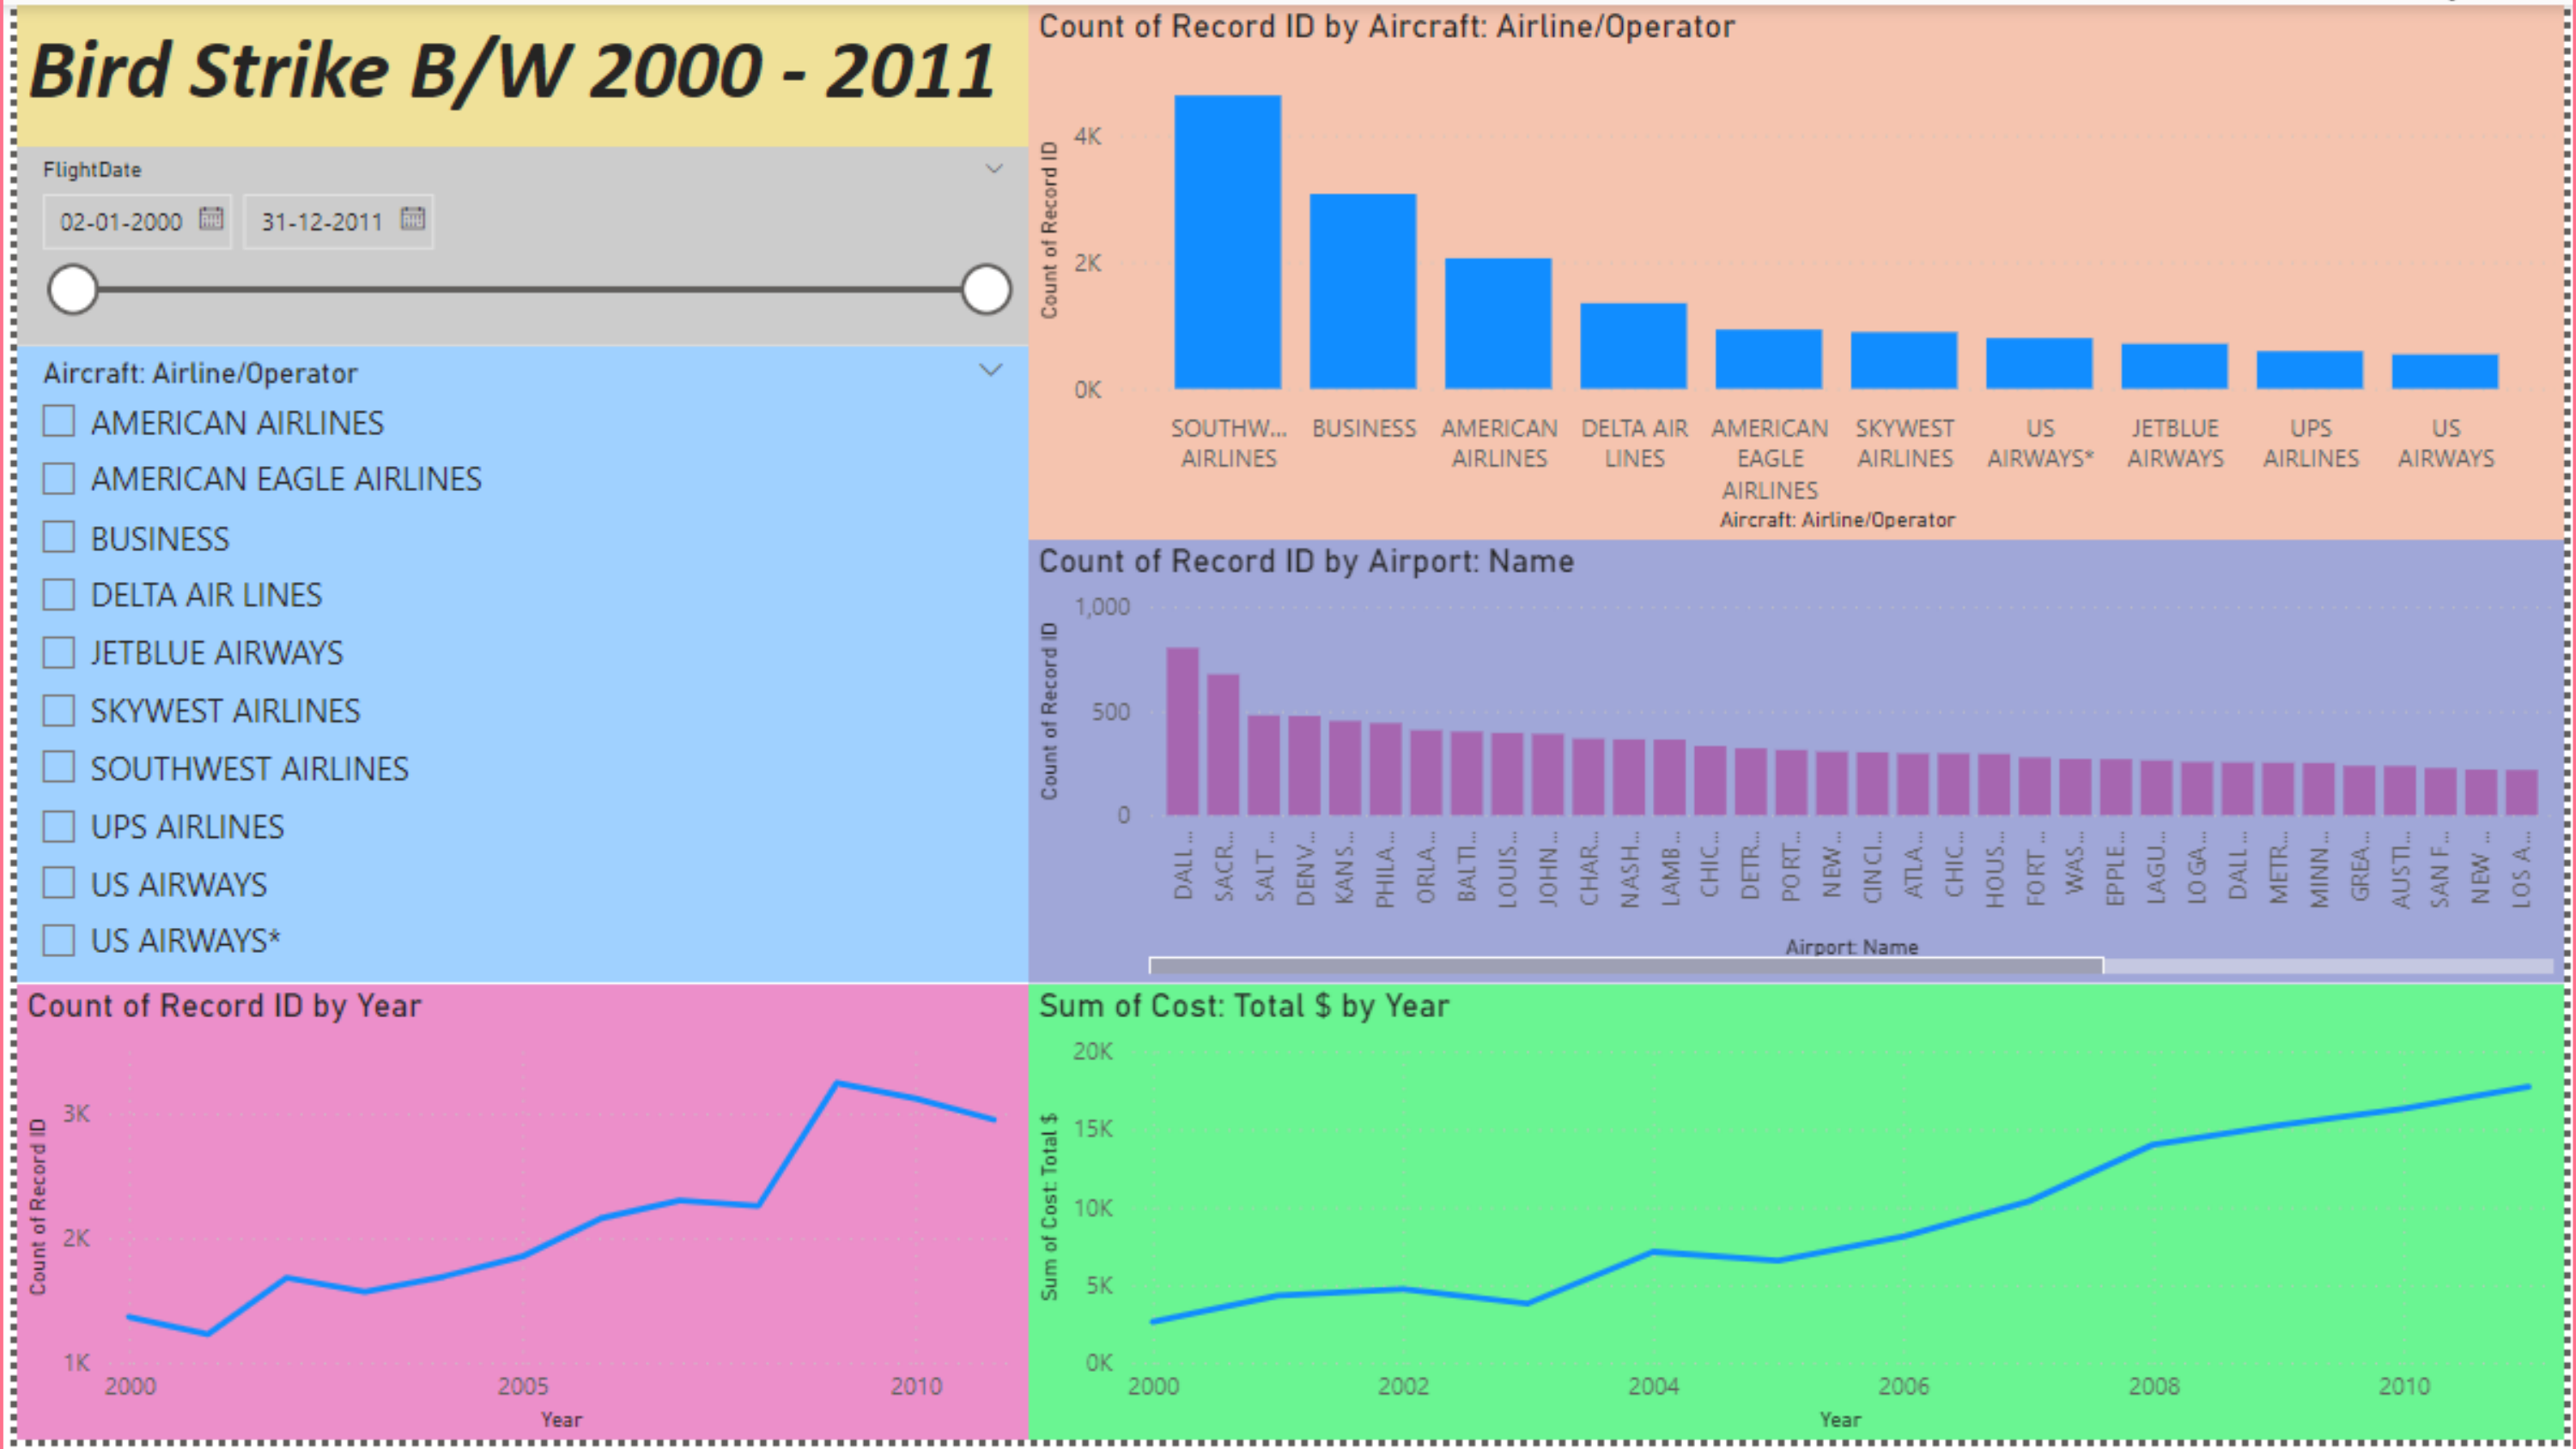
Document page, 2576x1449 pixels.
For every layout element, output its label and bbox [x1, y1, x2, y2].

text_box [3, 0, 2573, 1449]
